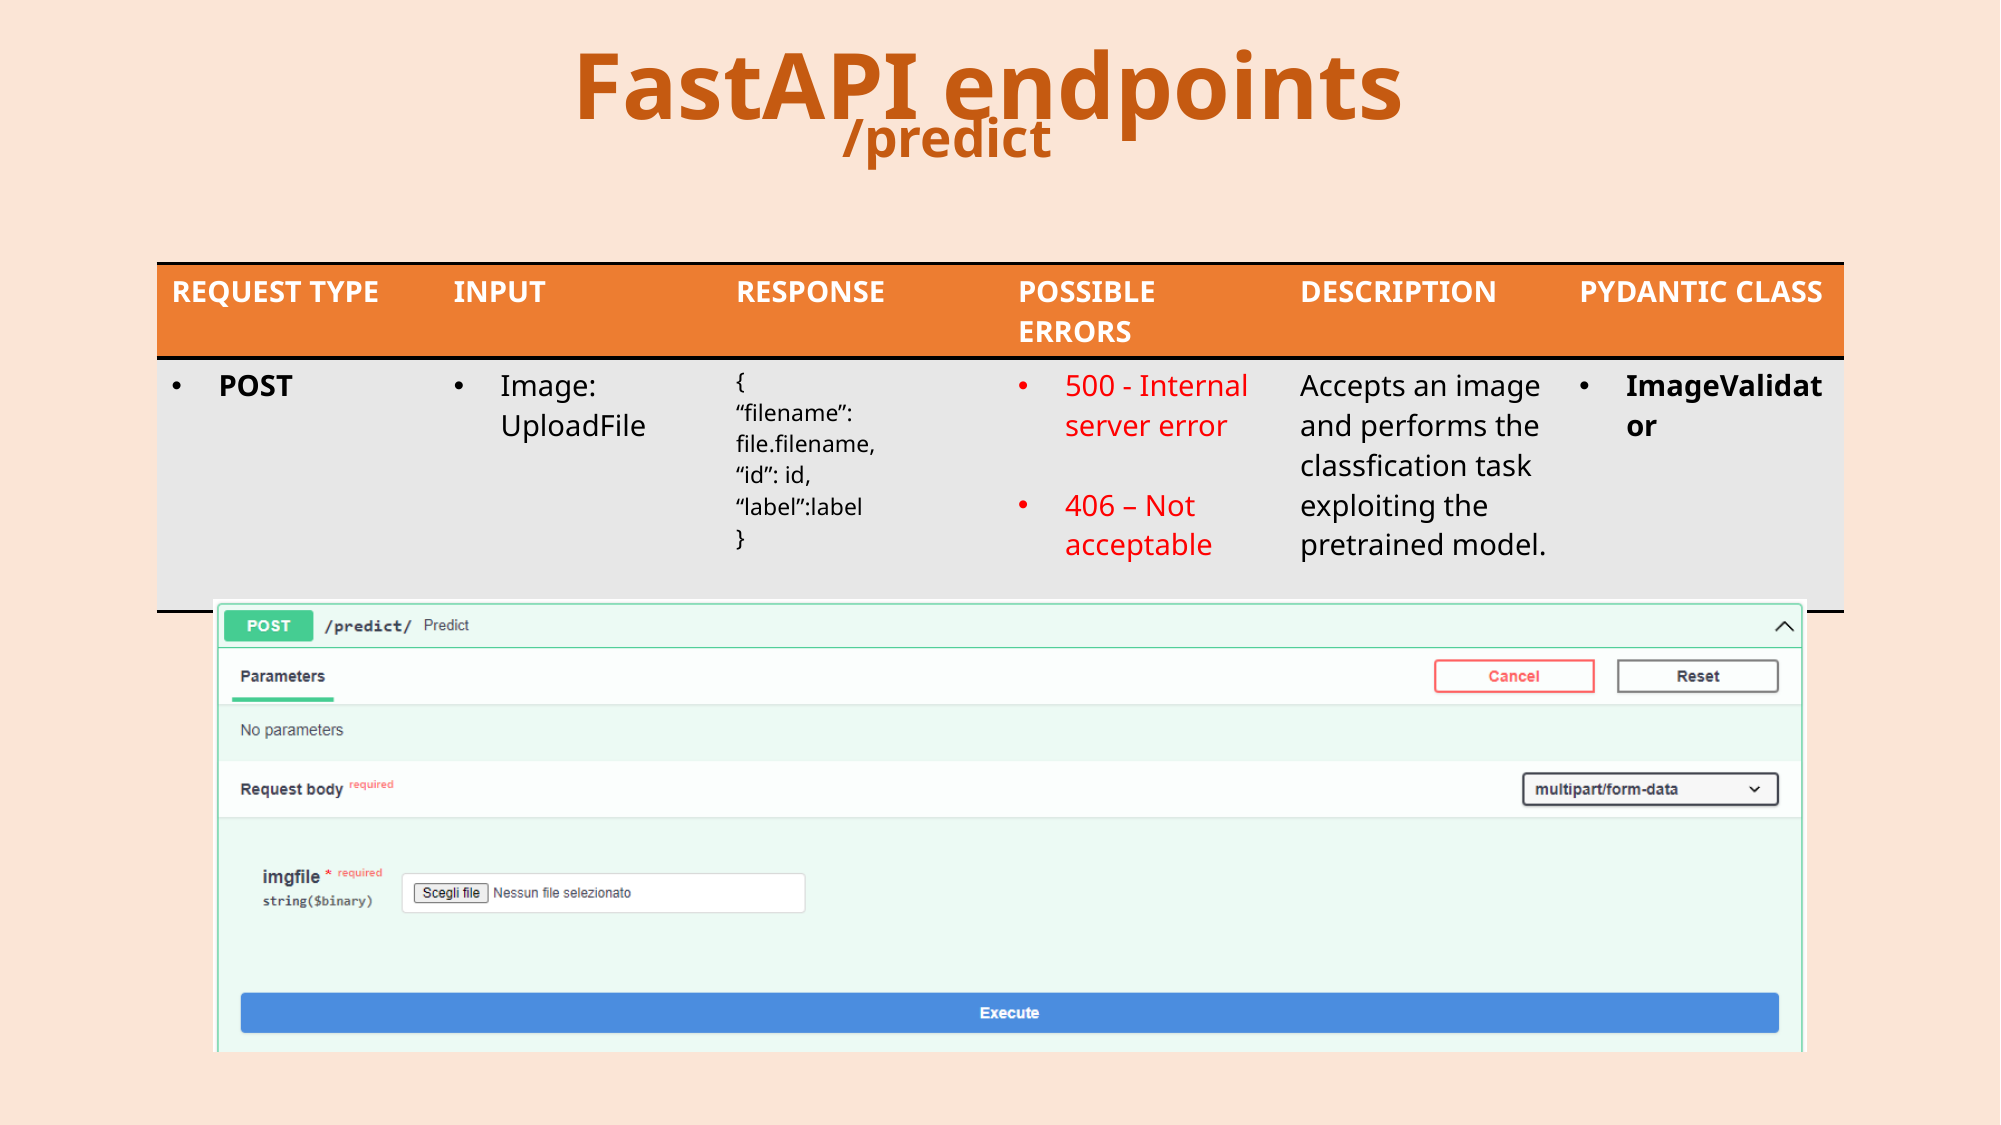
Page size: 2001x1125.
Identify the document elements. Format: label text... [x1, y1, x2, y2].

table_cell 500 - Internal server error 406 – Not acceptable [1003, 360, 1285, 599]
table_cell Image: UploadFile [439, 360, 721, 599]
table_cell Accepts an image and performs the classfication task exploiting the pretrained model. [1285, 360, 1564, 599]
table_cell { “filename”: file.filename, “id”: id, “label”:label } [721, 360, 1003, 599]
table_header PYDANTIC CLASS [1564, 265, 1844, 356]
table_header DESCRIPTION [1285, 265, 1564, 356]
picture [213, 599, 1807, 1052]
table_header POSSIBLE ERRORS [1003, 265, 1285, 356]
table_header RESPONSE [721, 265, 1003, 356]
table_header INPUT [439, 265, 721, 356]
table_cell ImageValidator [1564, 360, 1844, 610]
table_cell POST [157, 360, 439, 610]
title FastAPI endpoints [137, 0, 1863, 199]
table_header REQUEST TYPE [157, 265, 439, 356]
list /predict [691, 104, 1226, 225]
